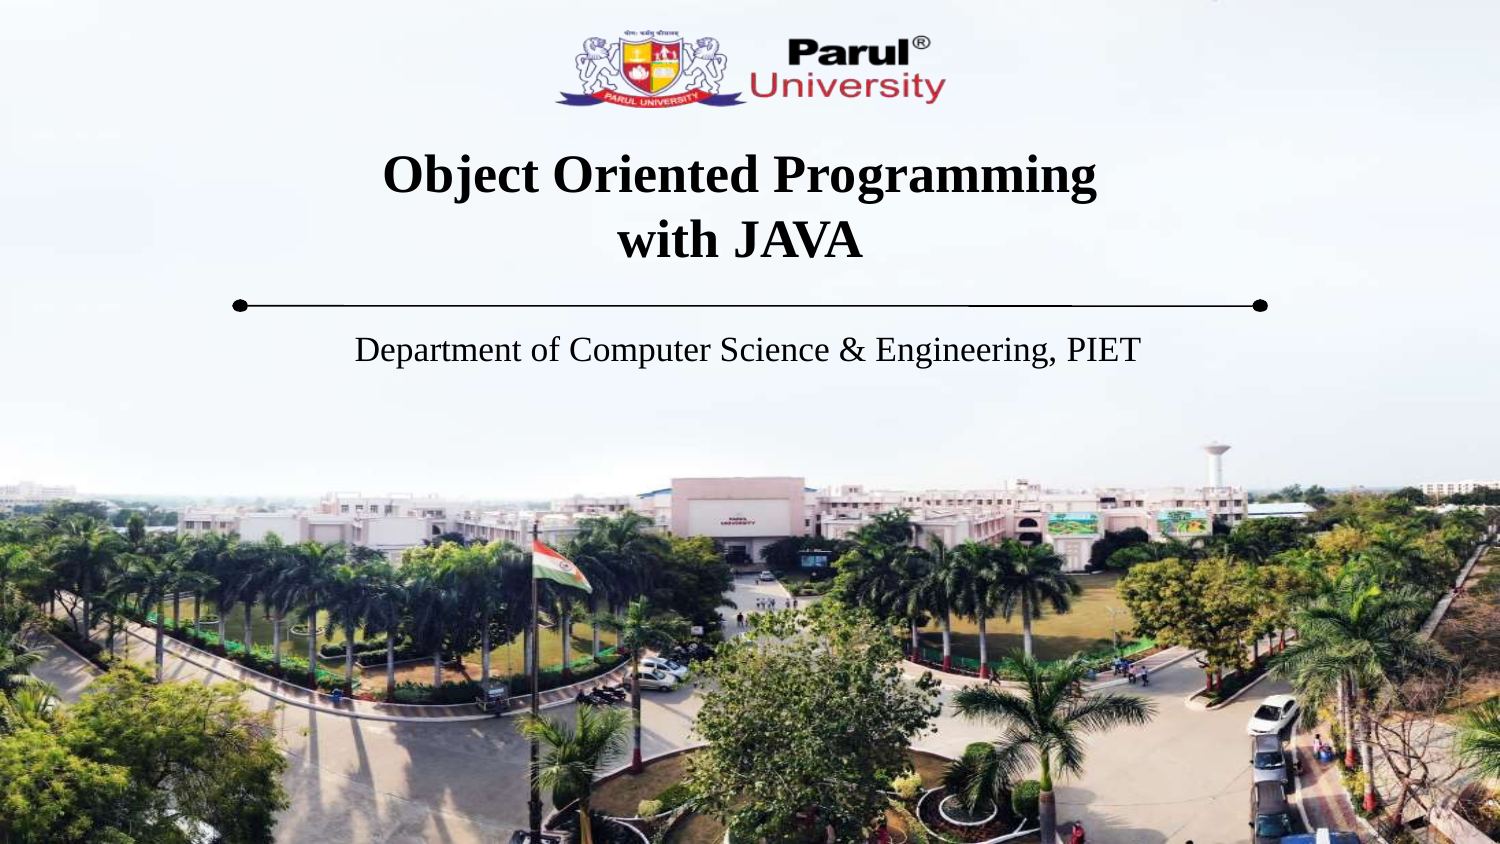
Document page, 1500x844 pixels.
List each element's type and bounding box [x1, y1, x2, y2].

text_box [232, 29, 1268, 312]
picture [0, 0, 1500, 844]
